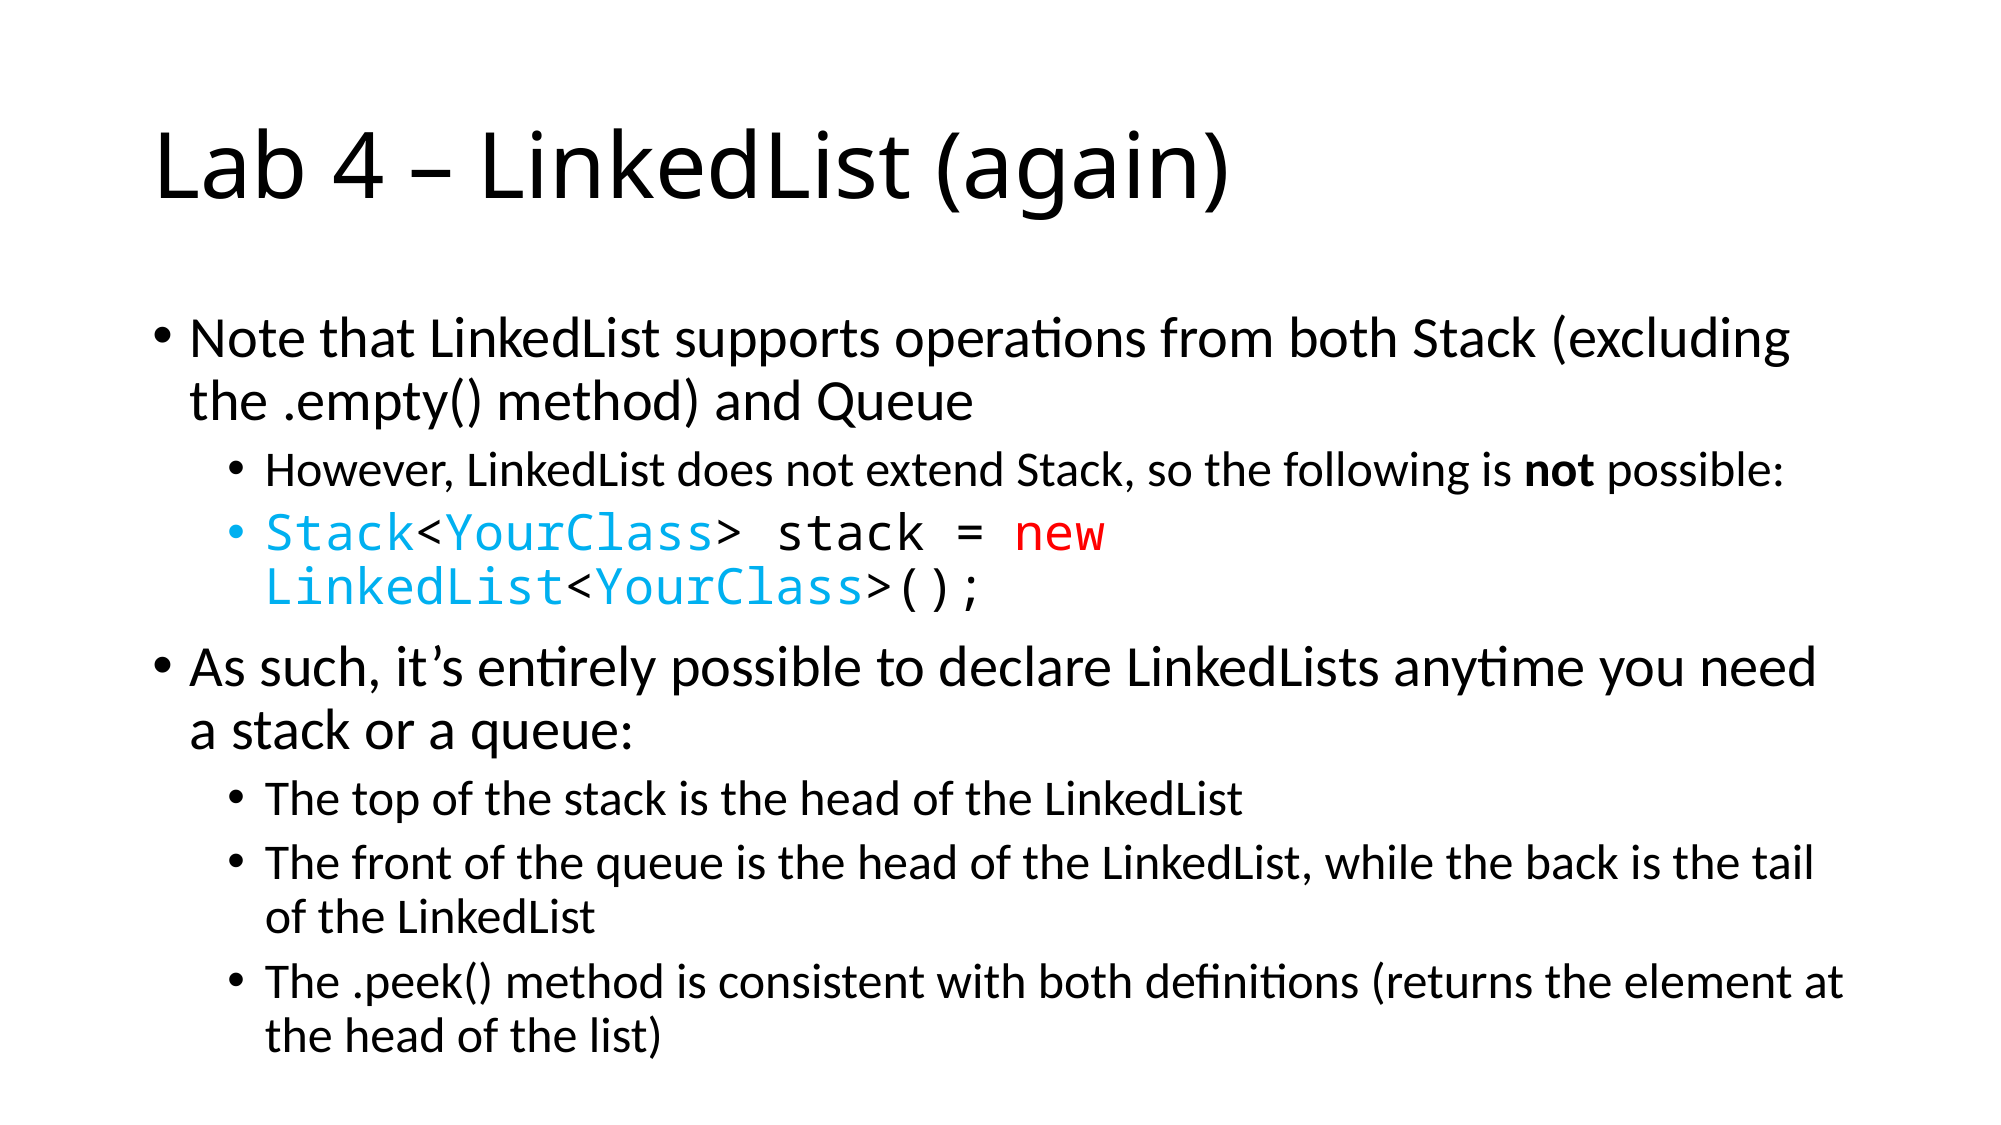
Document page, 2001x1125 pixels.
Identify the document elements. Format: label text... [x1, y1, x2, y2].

list Note that LinkedList supports operations from both Stack (excluding the .empty() method) and Queue However, LinkedList does not extend Stack, so the following is not possible: Stack<YourClass> stack = new LinkedList<YourClass>(); As such, it’s entirely possible to declare LinkedLists anytime you need a stack or a queue: The top of the stack is the head of the LinkedList The front of the queue is the head of the LinkedList, while the back is the tail of the LinkedList The .peek() method is consistent with both definitions (returns the element at the head of the list) [137, 299, 1863, 1074]
title Lab 4 – LinkedList (again) [137, 59, 1863, 278]
